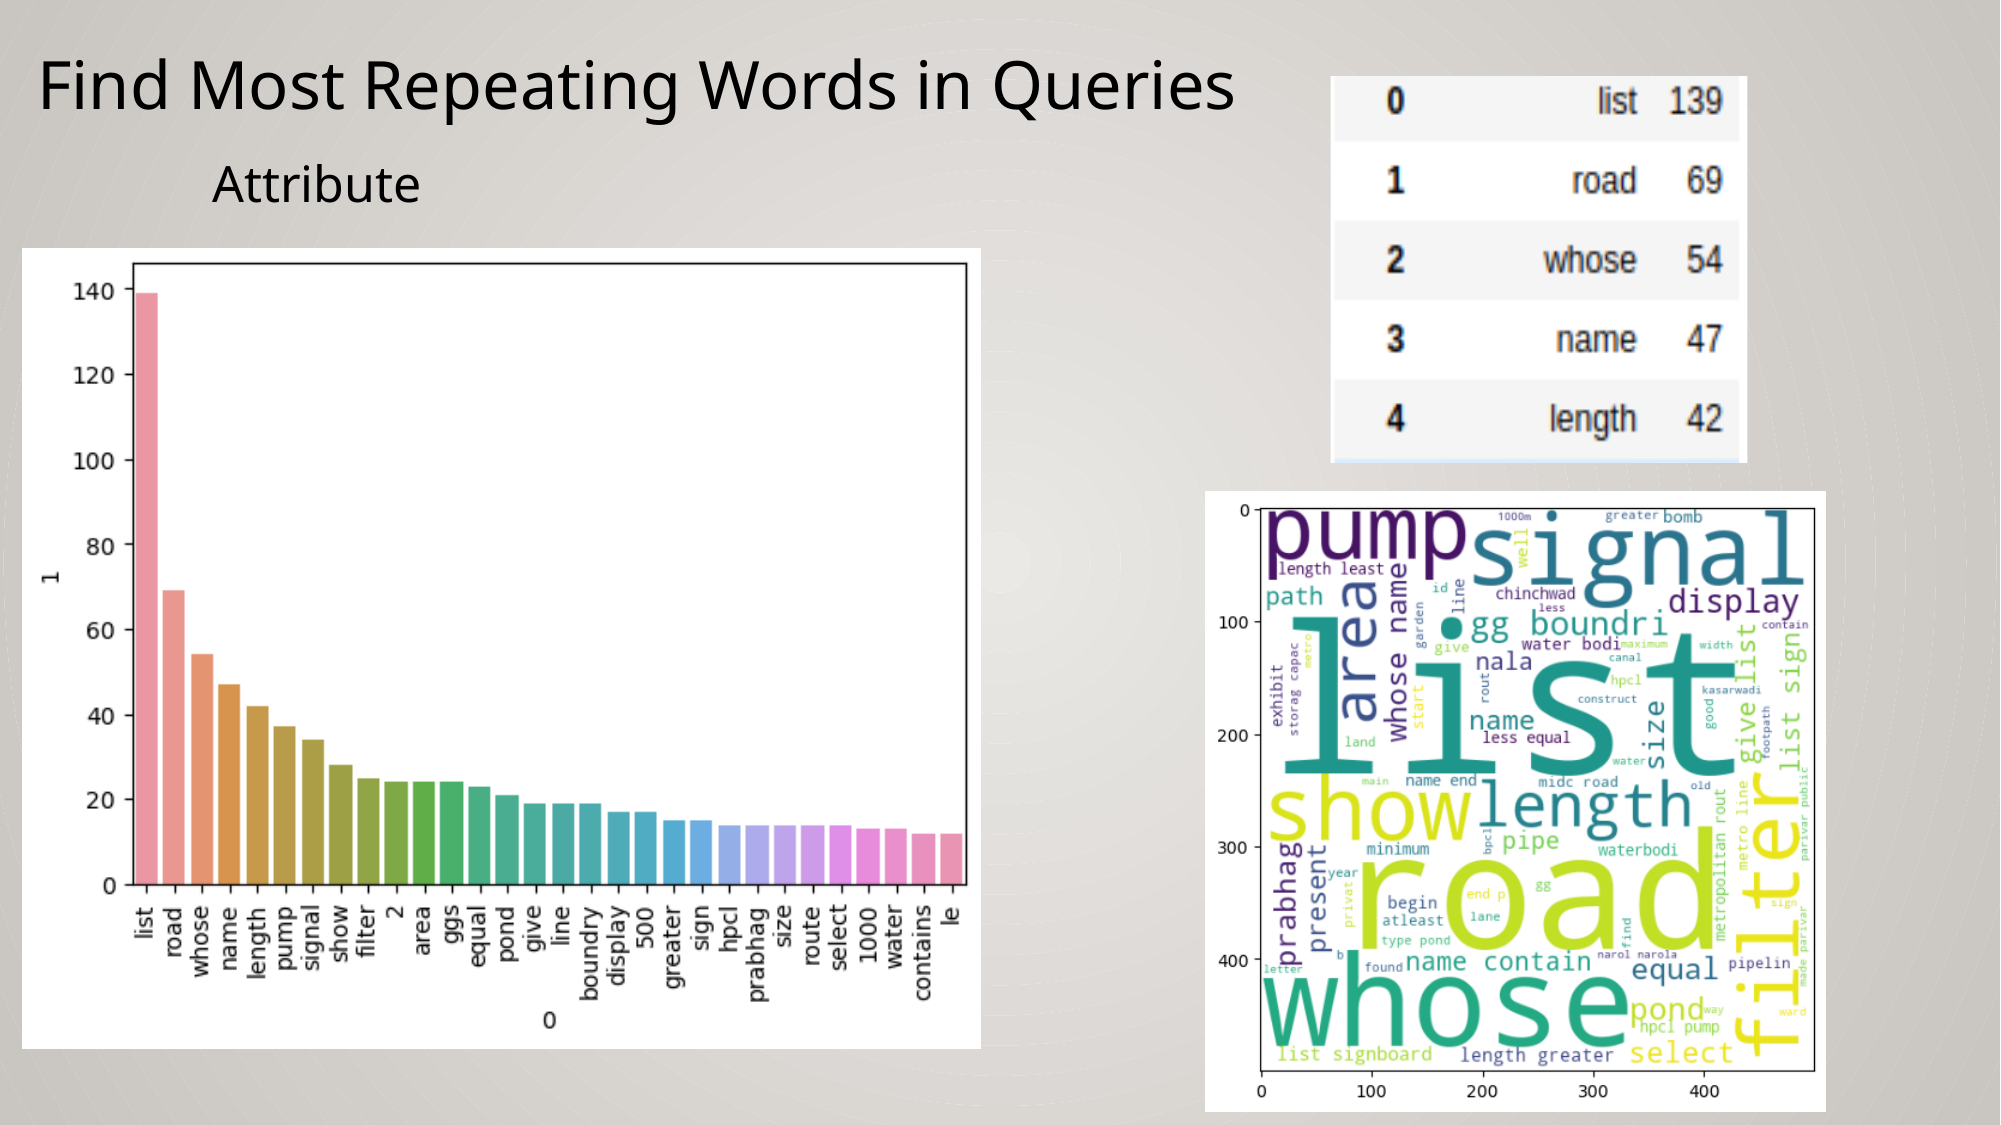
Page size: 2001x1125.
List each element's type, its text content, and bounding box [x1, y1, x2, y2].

text_box Attribute [197, 174, 615, 228]
picture [1330, 76, 1748, 463]
picture [21, 247, 982, 1050]
picture [1205, 491, 1826, 1113]
text_box Find Most Repeating Words in Queries [22, 0, 1580, 174]
